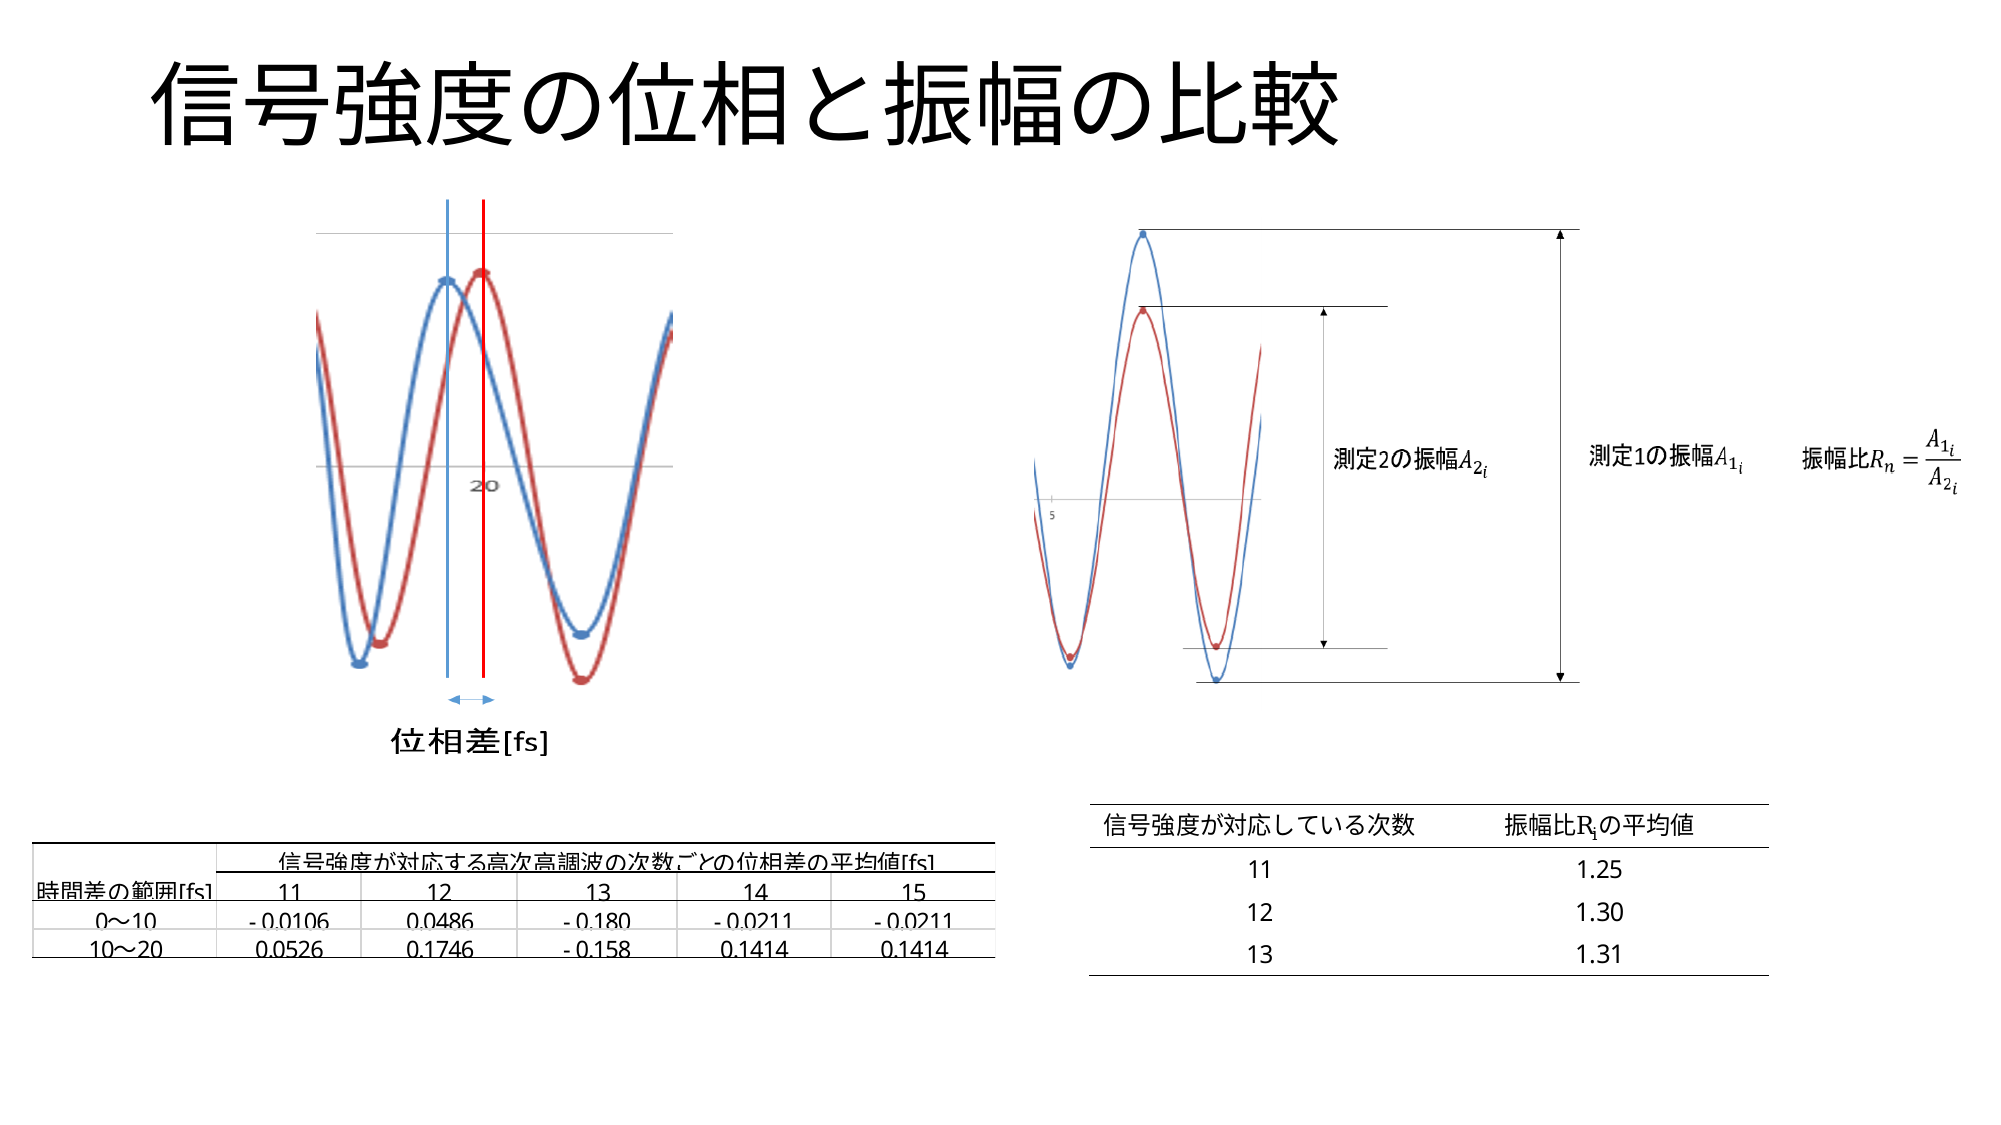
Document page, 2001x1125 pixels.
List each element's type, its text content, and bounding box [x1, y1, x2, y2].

picture [31, 842, 997, 959]
picture [316, 199, 673, 782]
title 信号強度の位相と振幅の比較 [134, 0, 1860, 218]
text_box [944, 217, 1966, 1019]
